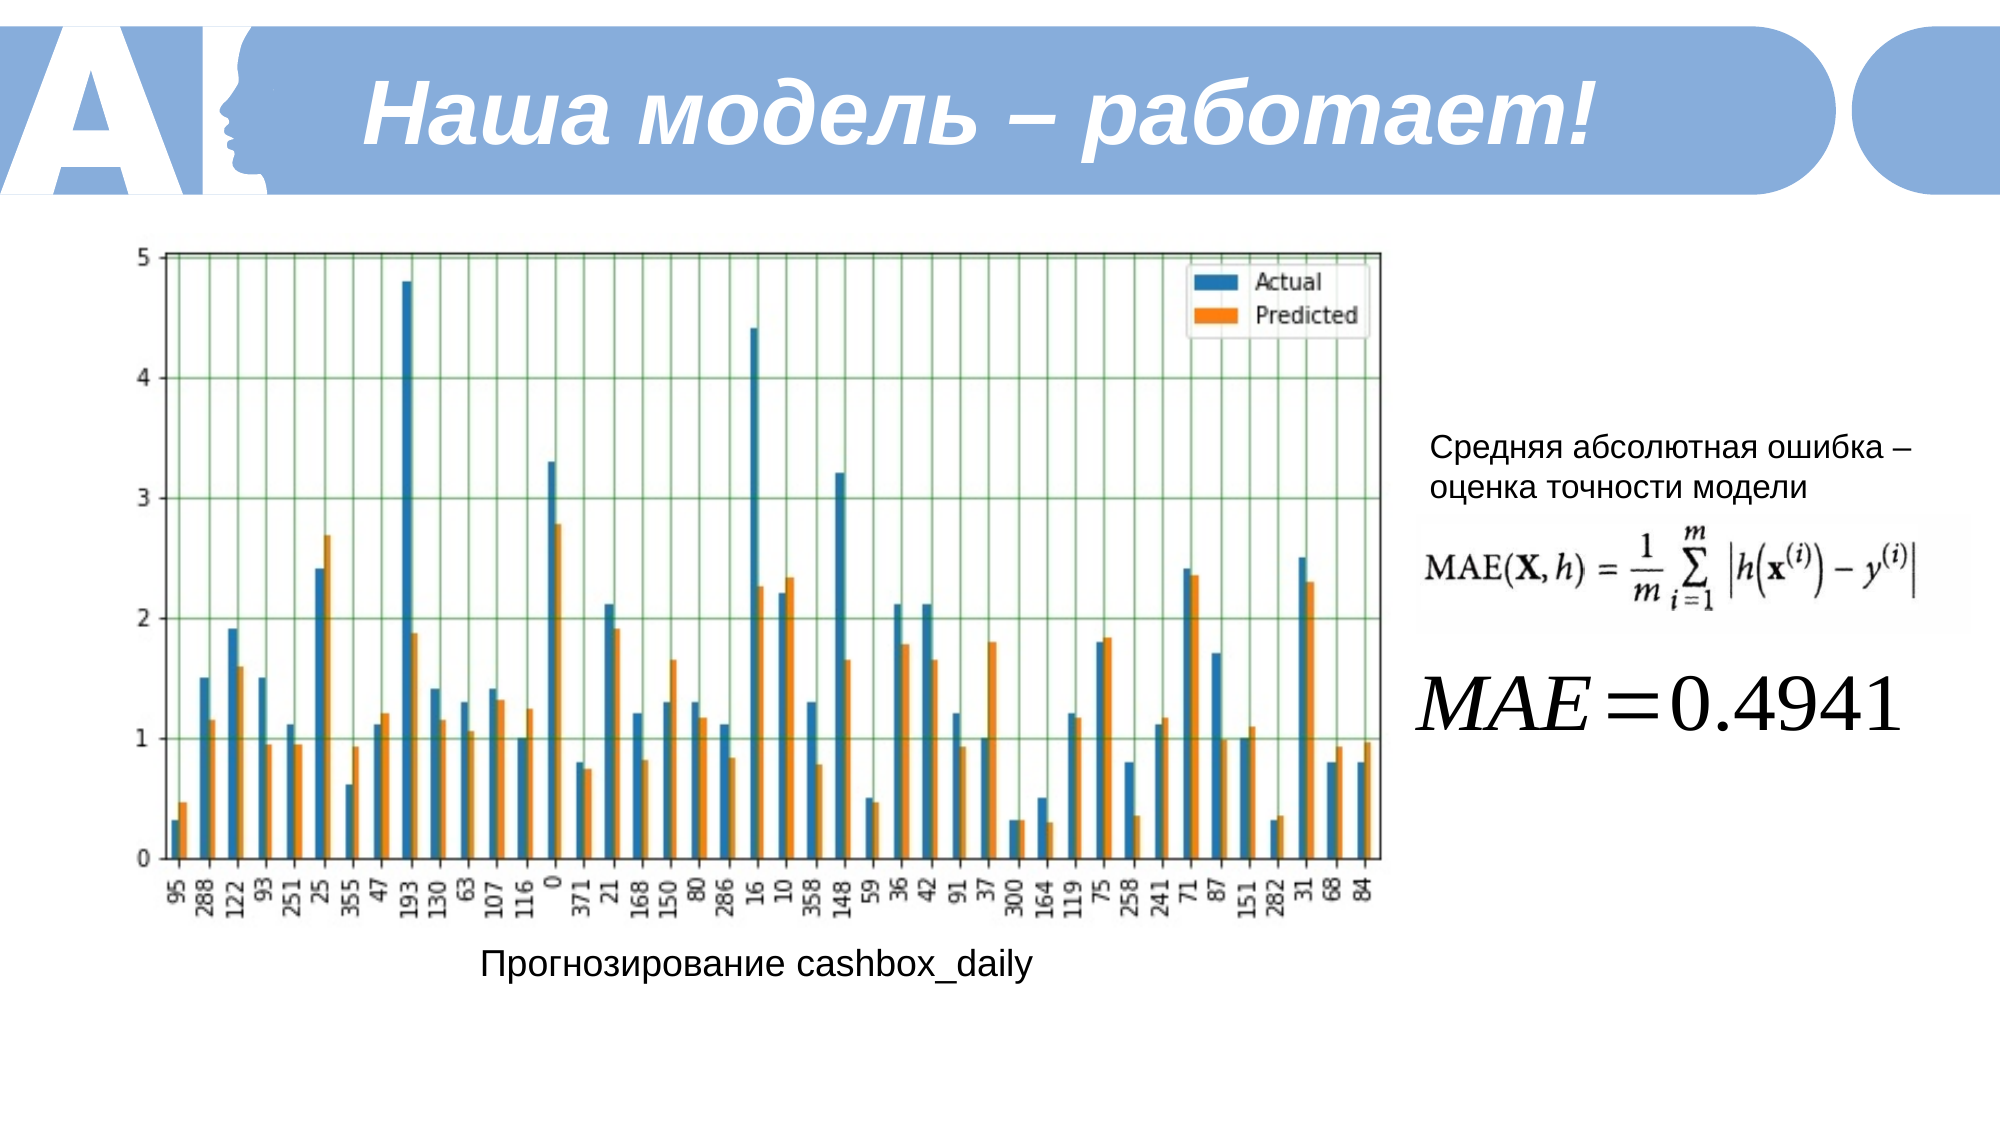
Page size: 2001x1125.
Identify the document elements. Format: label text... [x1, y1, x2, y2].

picture [1416, 514, 1971, 634]
picture [120, 233, 1393, 932]
text_box Средняя абсолютная ошибка – оценка точности модели [1414, 418, 1937, 513]
text_box Прогнозирование cashbox_daily [465, 932, 1049, 992]
list Наша модель – работает! [347, 55, 1952, 175]
